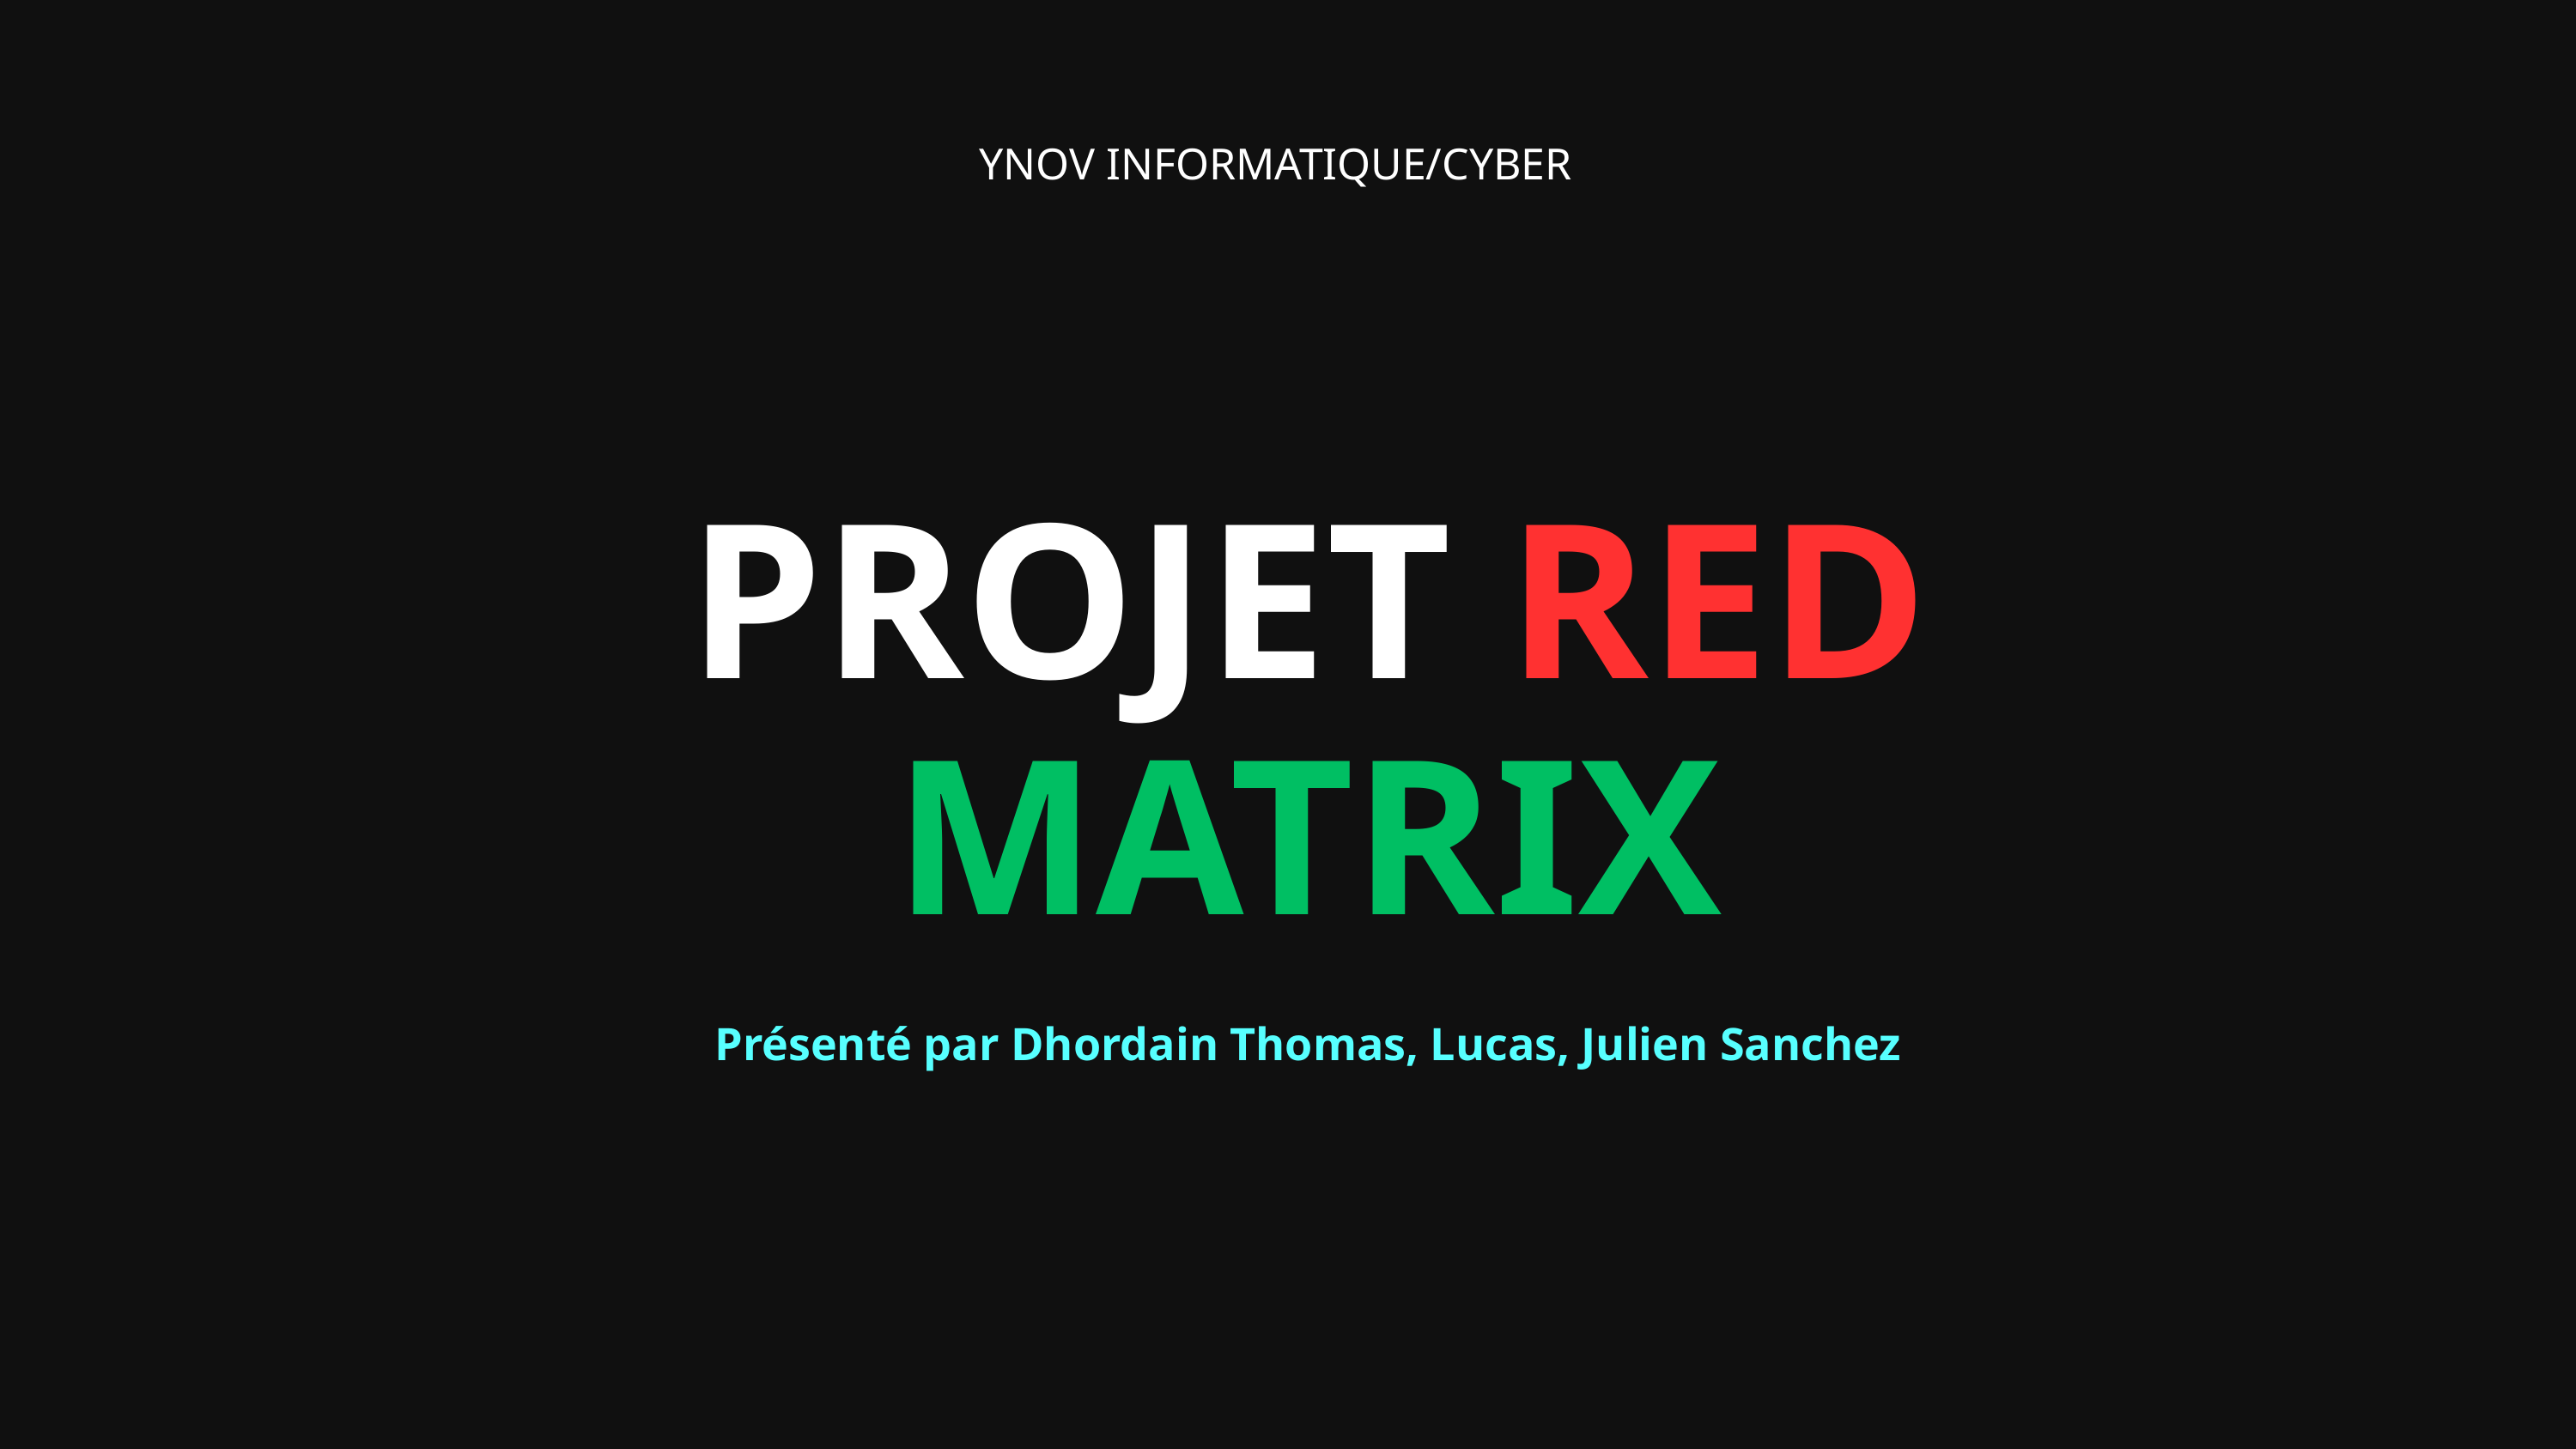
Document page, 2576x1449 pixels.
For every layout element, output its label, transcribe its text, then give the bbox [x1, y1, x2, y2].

text_box YNOV INFORMATIQUE/CYBER [979, 128, 1594, 189]
text_box PROJET RED MATRIX Présenté par Dhordain Thomas, Lucas, Julien Sanchez [274, 485, 2342, 1070]
